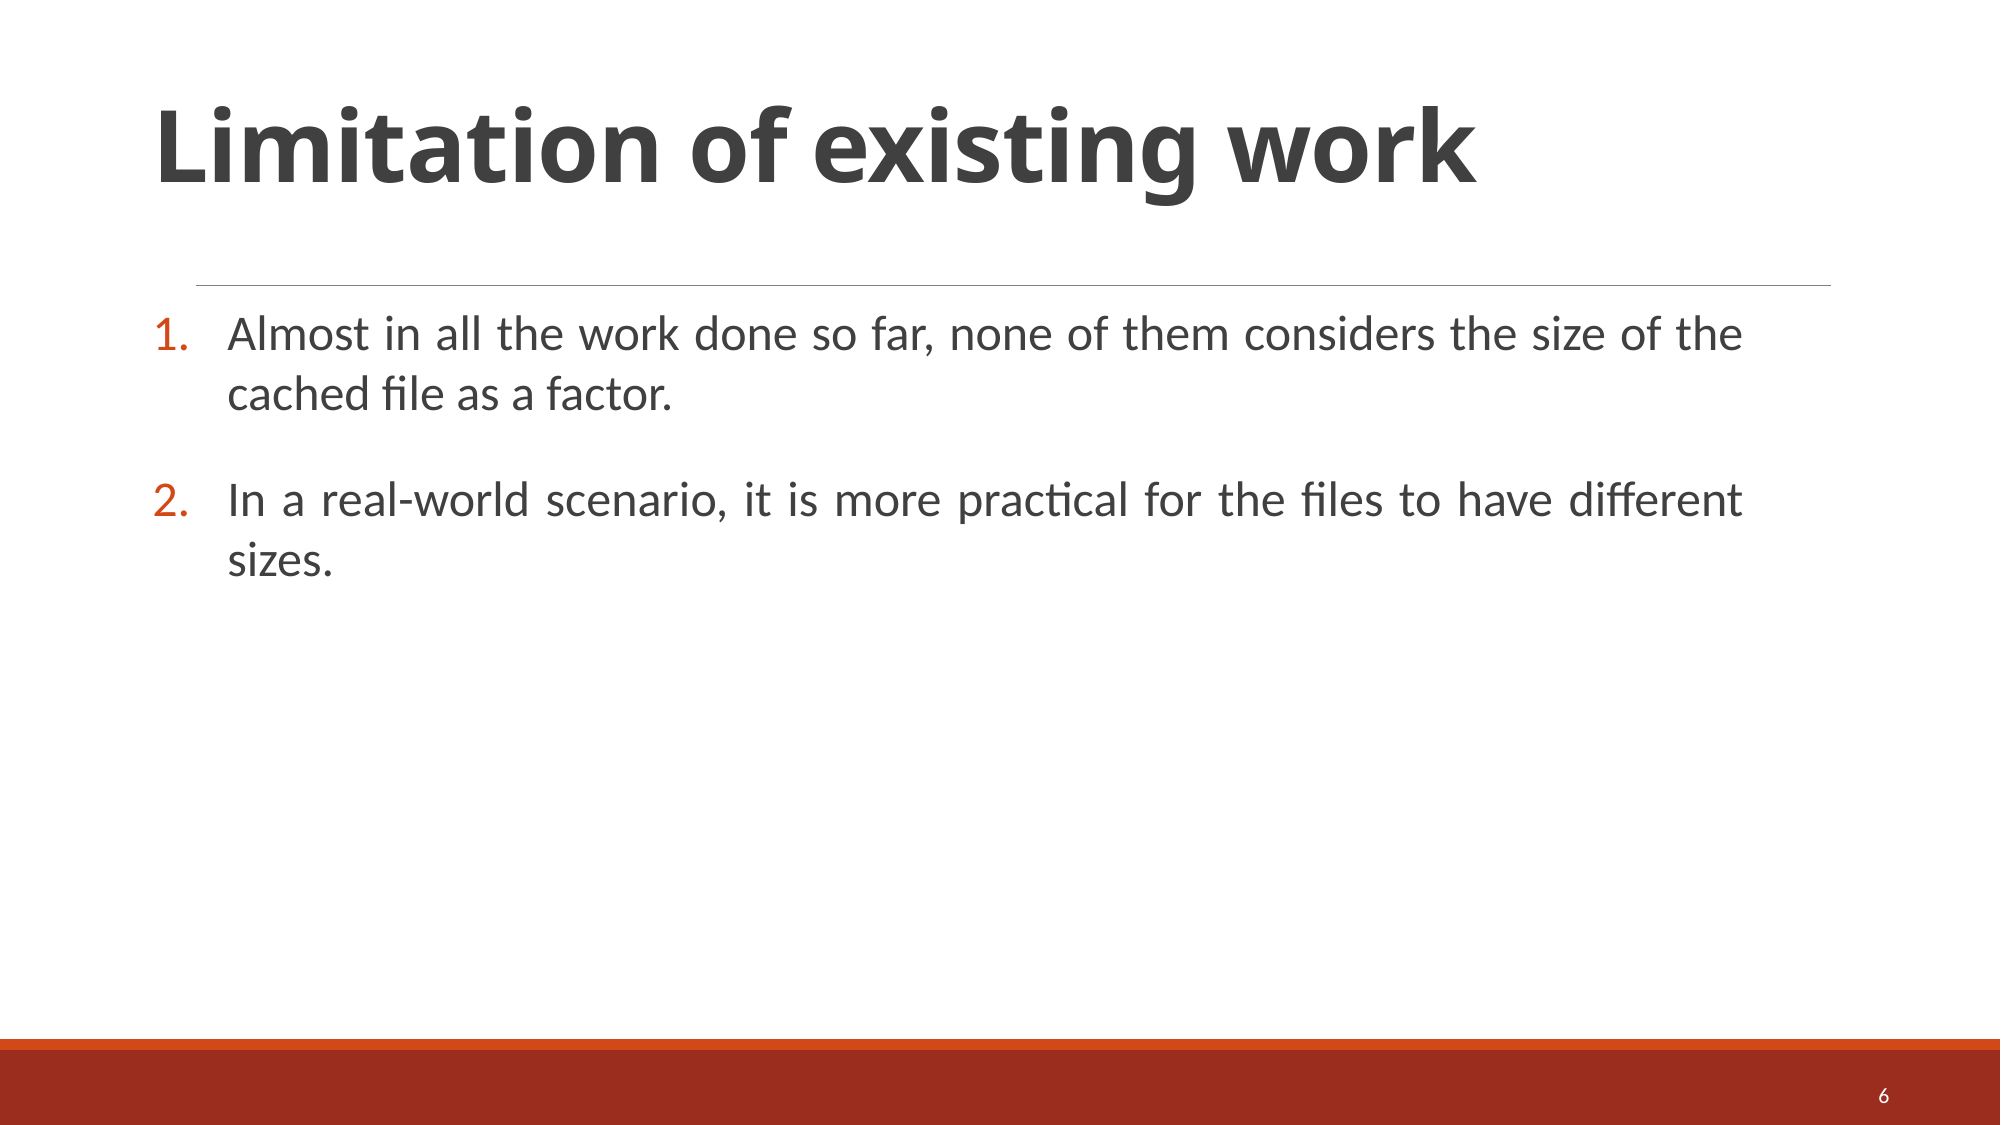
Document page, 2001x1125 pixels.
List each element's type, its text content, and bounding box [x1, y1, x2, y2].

slide_number 6 [1579, 1065, 1905, 1125]
title Limitation of existing work [137, 86, 1863, 219]
list Almost in all the work done so far, none of them considers the size of the cached file as a factor. In a real-world scenario, it is more practical for the files to have different sizes. [137, 293, 1760, 990]
